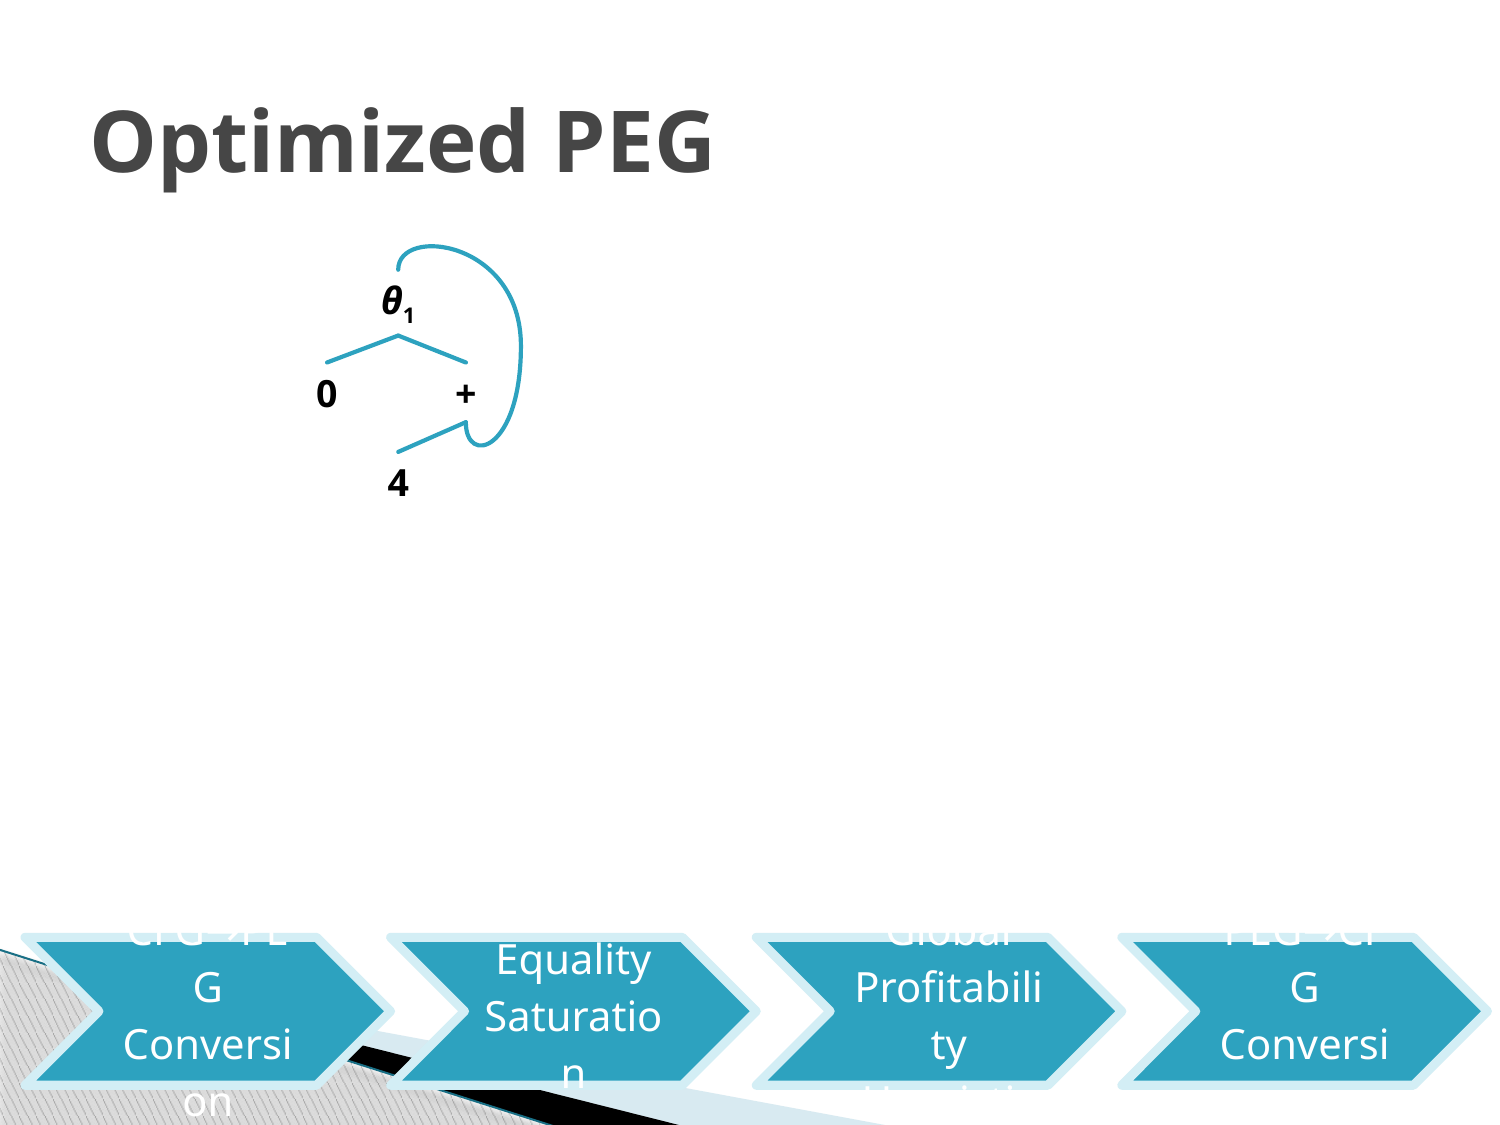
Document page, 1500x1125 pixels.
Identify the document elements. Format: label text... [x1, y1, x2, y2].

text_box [299, 269, 497, 513]
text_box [24, 937, 1488, 1086]
title Optimized PEG [75, 45, 1425, 233]
